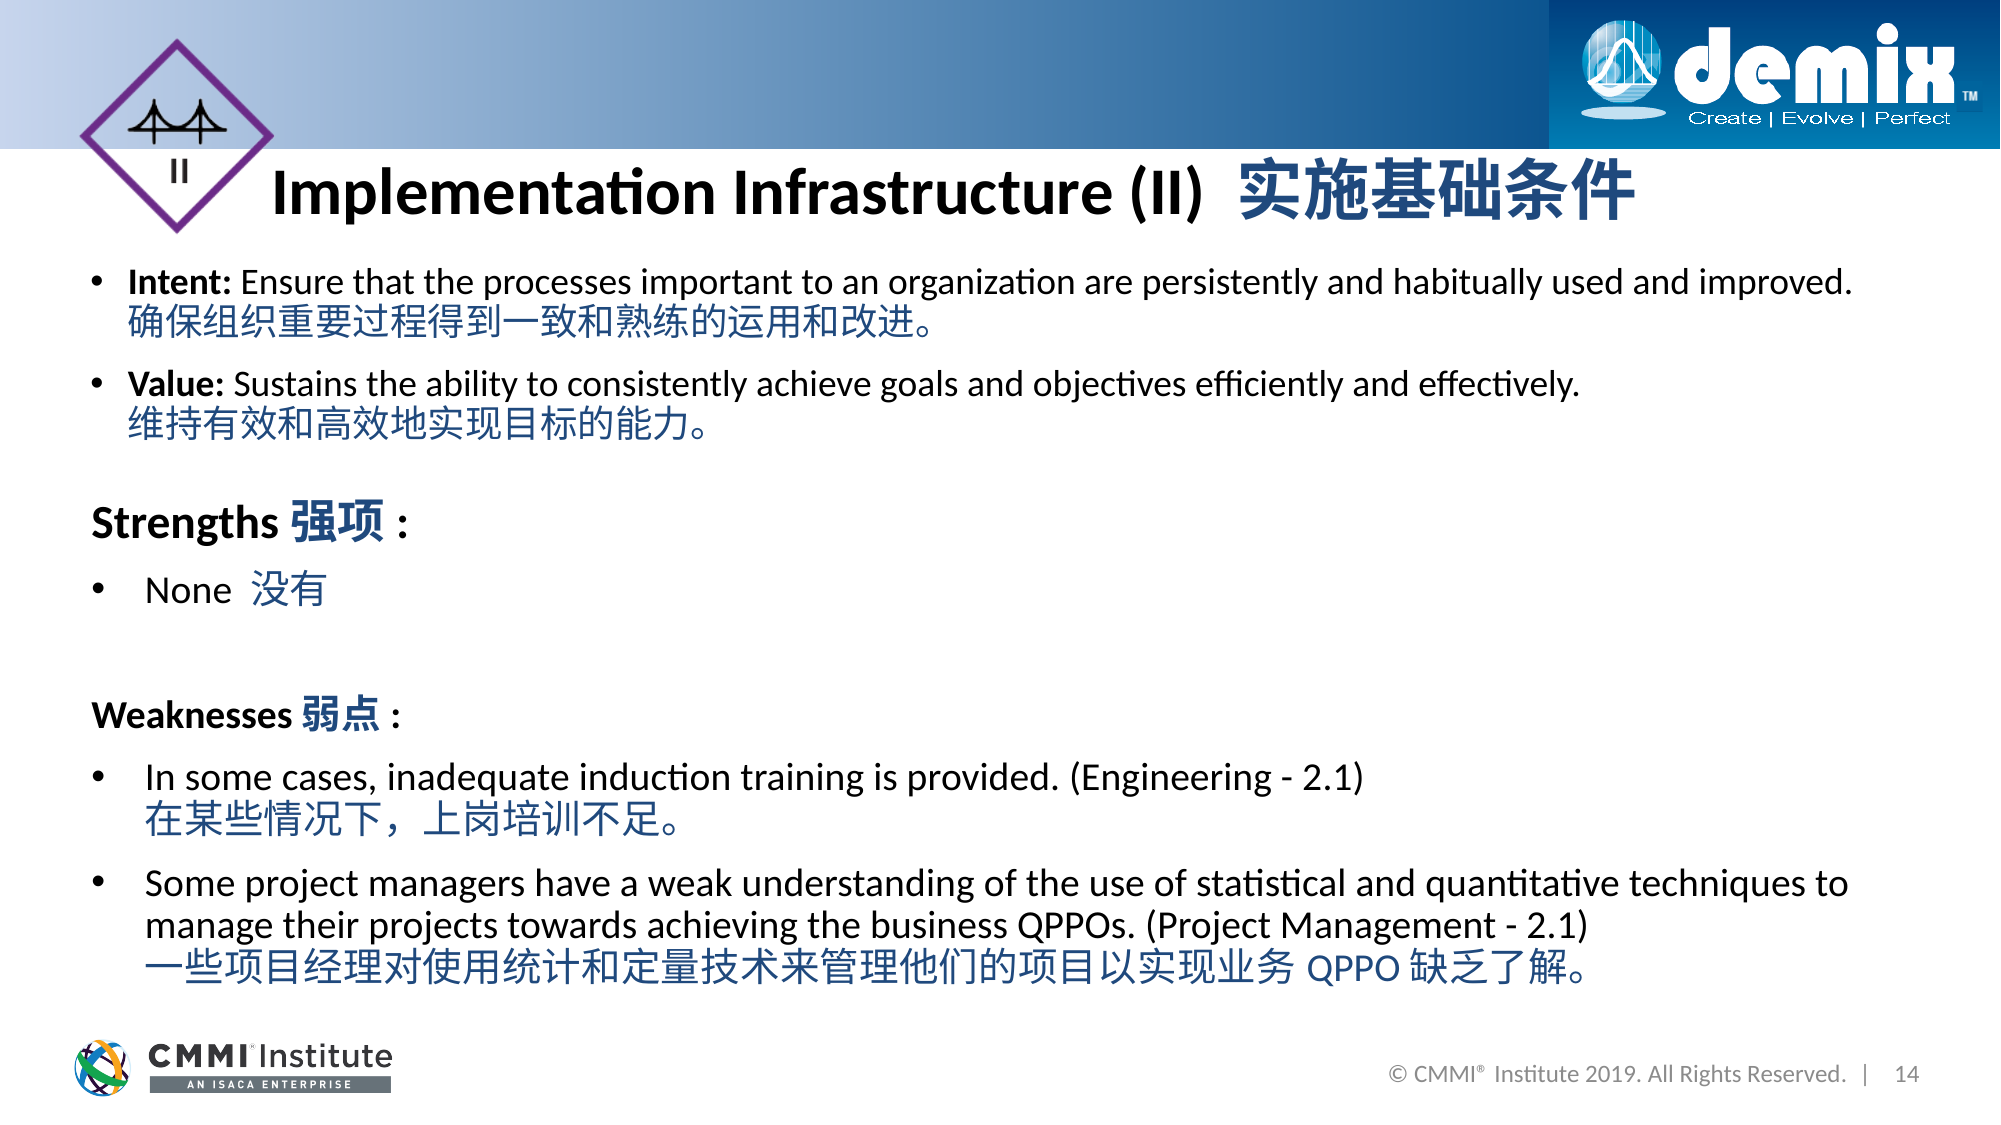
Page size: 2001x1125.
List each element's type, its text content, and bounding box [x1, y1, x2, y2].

picture [76, 37, 276, 236]
picture [1549, 0, 2000, 111]
text_box Intent: Ensure that the processes important to an organization are persistently and habitually used and improved. 确保组织重要过程得到一致和熟练的运用和改进。 Value: Sustains the ability to consistently achieve goals and objectives efficiently and effectively. 维持有效和高效地实现目标的能力。 [75, 255, 1924, 514]
picture [1582, 106, 1665, 119]
list Strengths强项: None 没有 Weaknesses弱点: In some cases, inadequate induction training is provided. (Engineering - 2.1) 在某些情况下，上岗培训不足。 Some project managers have a weak understanding of the use of statistical and quantitative techniques to manage their projects towards achieving the business QPPOs. (Project Management - 2.1) 一些项目经理对使用统计和定量技术来管理他们的项目以实现业务QPPO缺乏了解。 [76, 490, 1925, 999]
title Implementation Infrastructure (II) 实施基础条件 [255, 148, 1900, 238]
picture [41, 993, 439, 1125]
